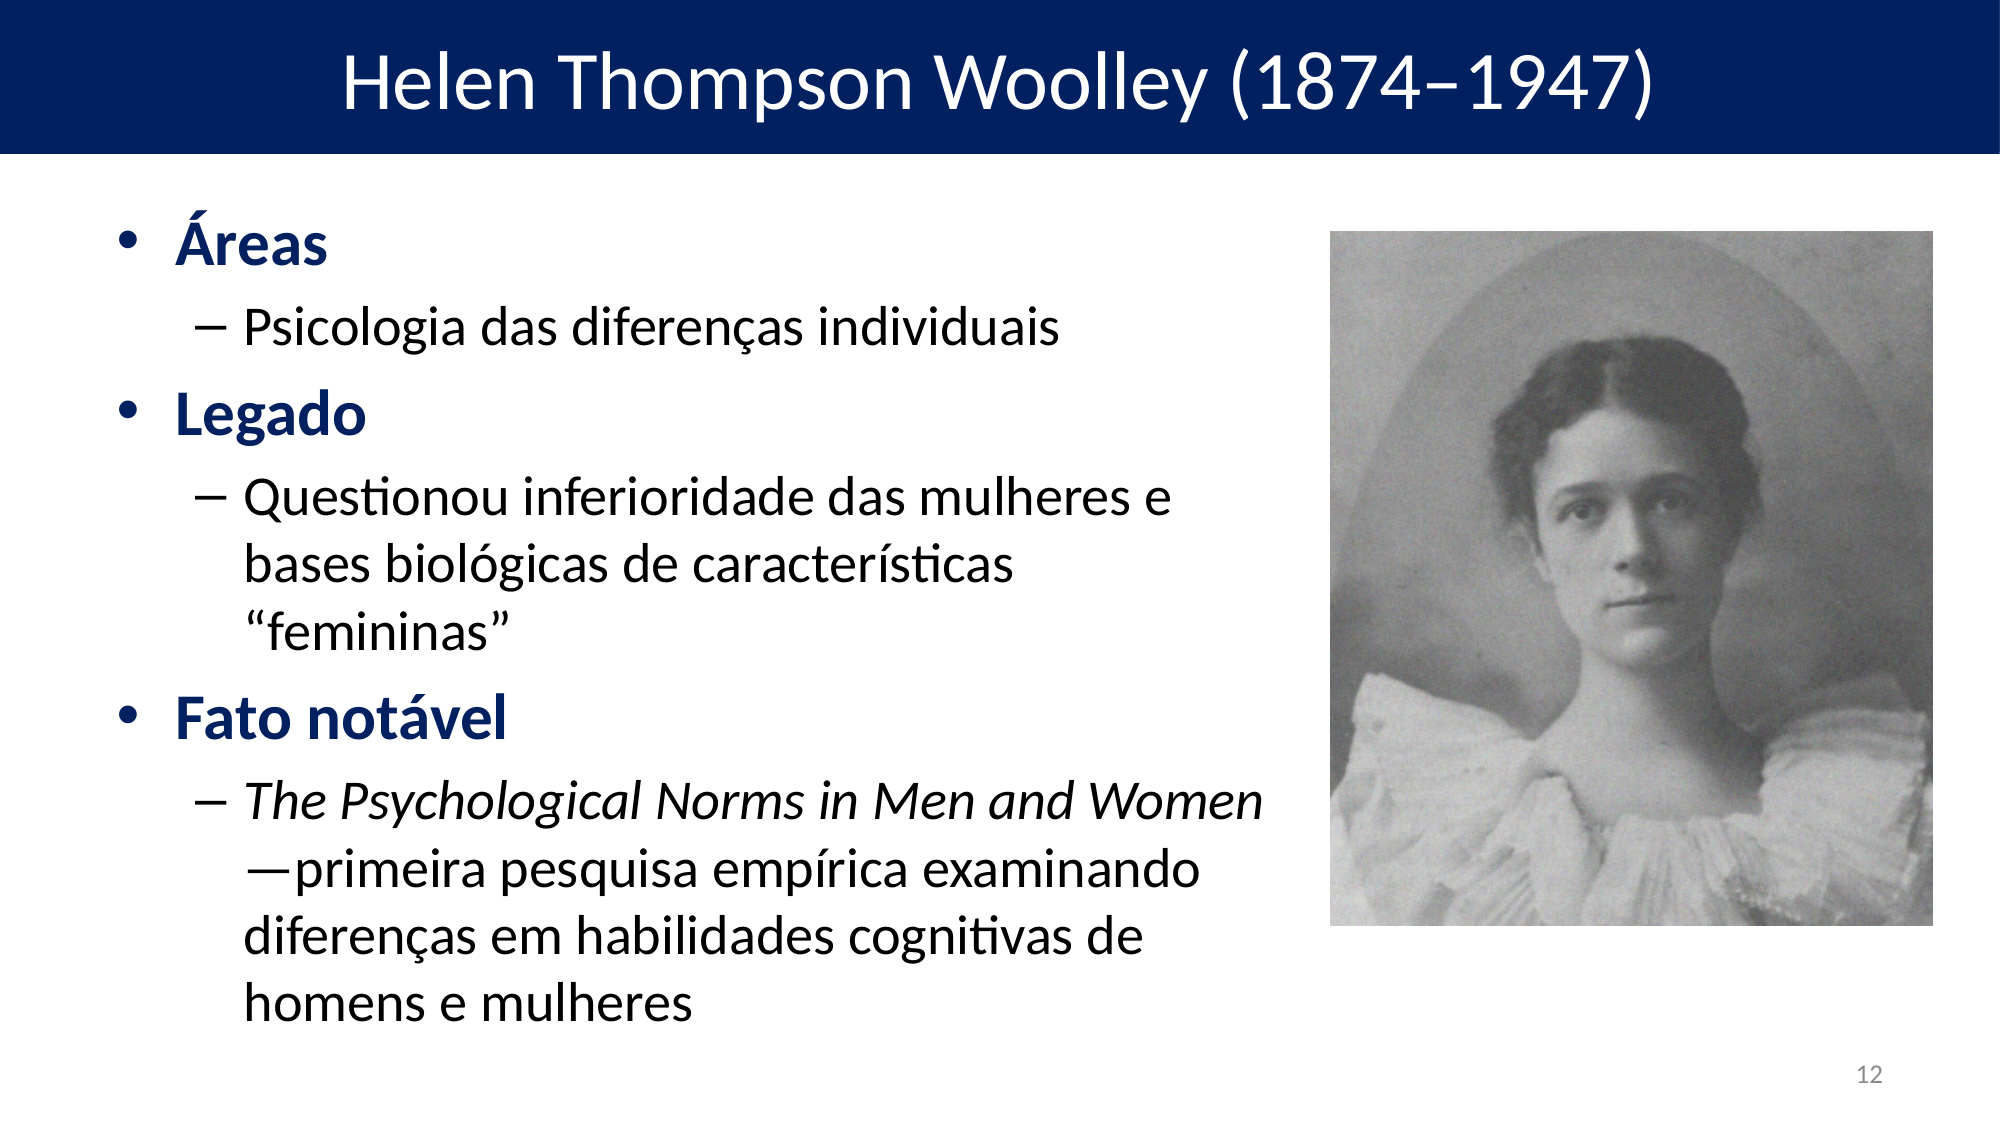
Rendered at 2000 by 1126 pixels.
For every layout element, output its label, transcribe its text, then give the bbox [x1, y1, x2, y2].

slide_number 12 [1433, 1042, 1900, 1103]
list Áreas Psicologia das diferenças individuais Legado Questionou inferioridade das mulheres e bases biológicas de características “femininas” Fato notável The Psychological Norms in Men and Women—primeira pesquisa empírica examinando diferenças em habilidades cognitivas de homens e mulheres [99, 192, 1296, 1043]
picture [1330, 231, 1933, 926]
text_box Helen Thompson Woolley (1874–1947) [0, 0, 2000, 154]
